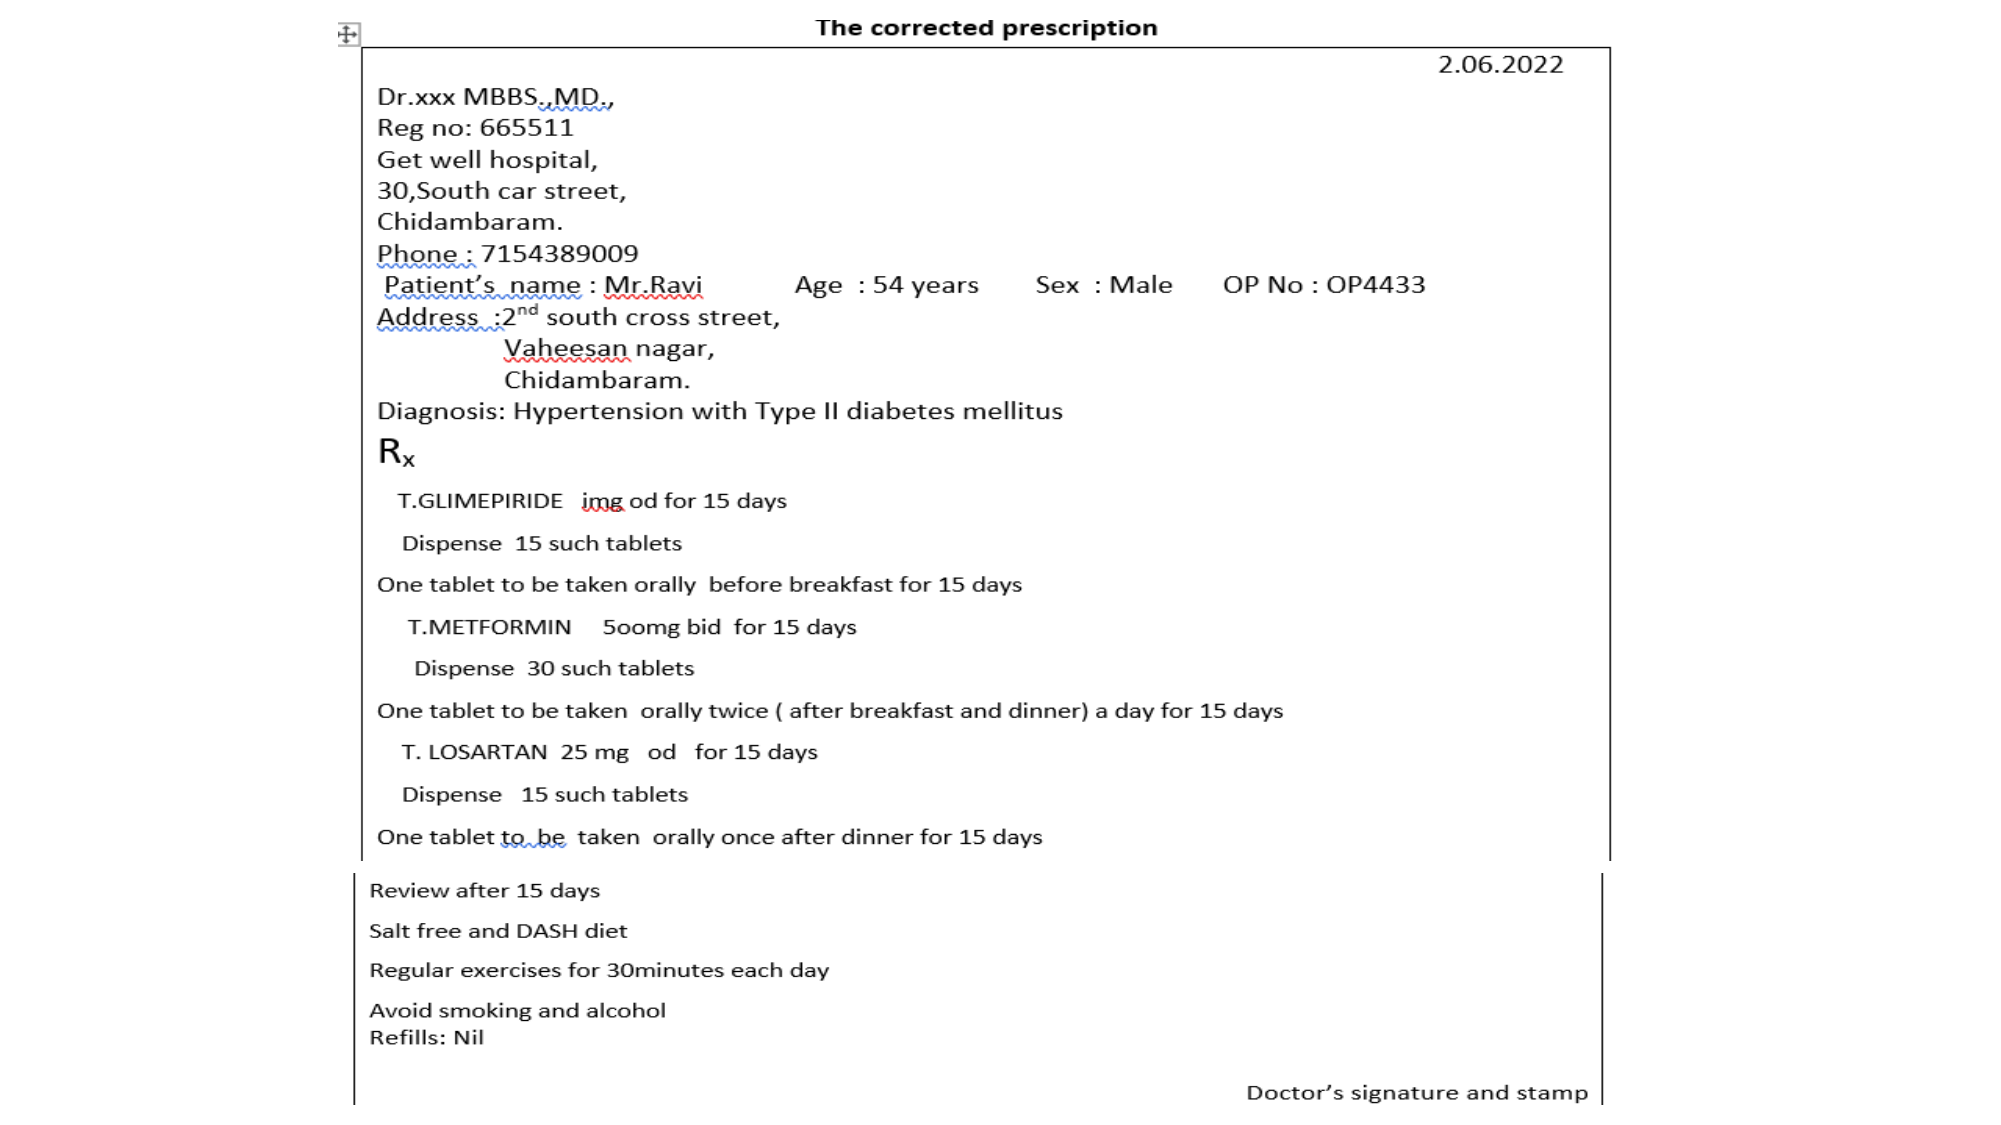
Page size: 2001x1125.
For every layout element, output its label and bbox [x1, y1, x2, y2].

picture [338, 20, 1641, 861]
picture [310, 873, 1644, 1105]
